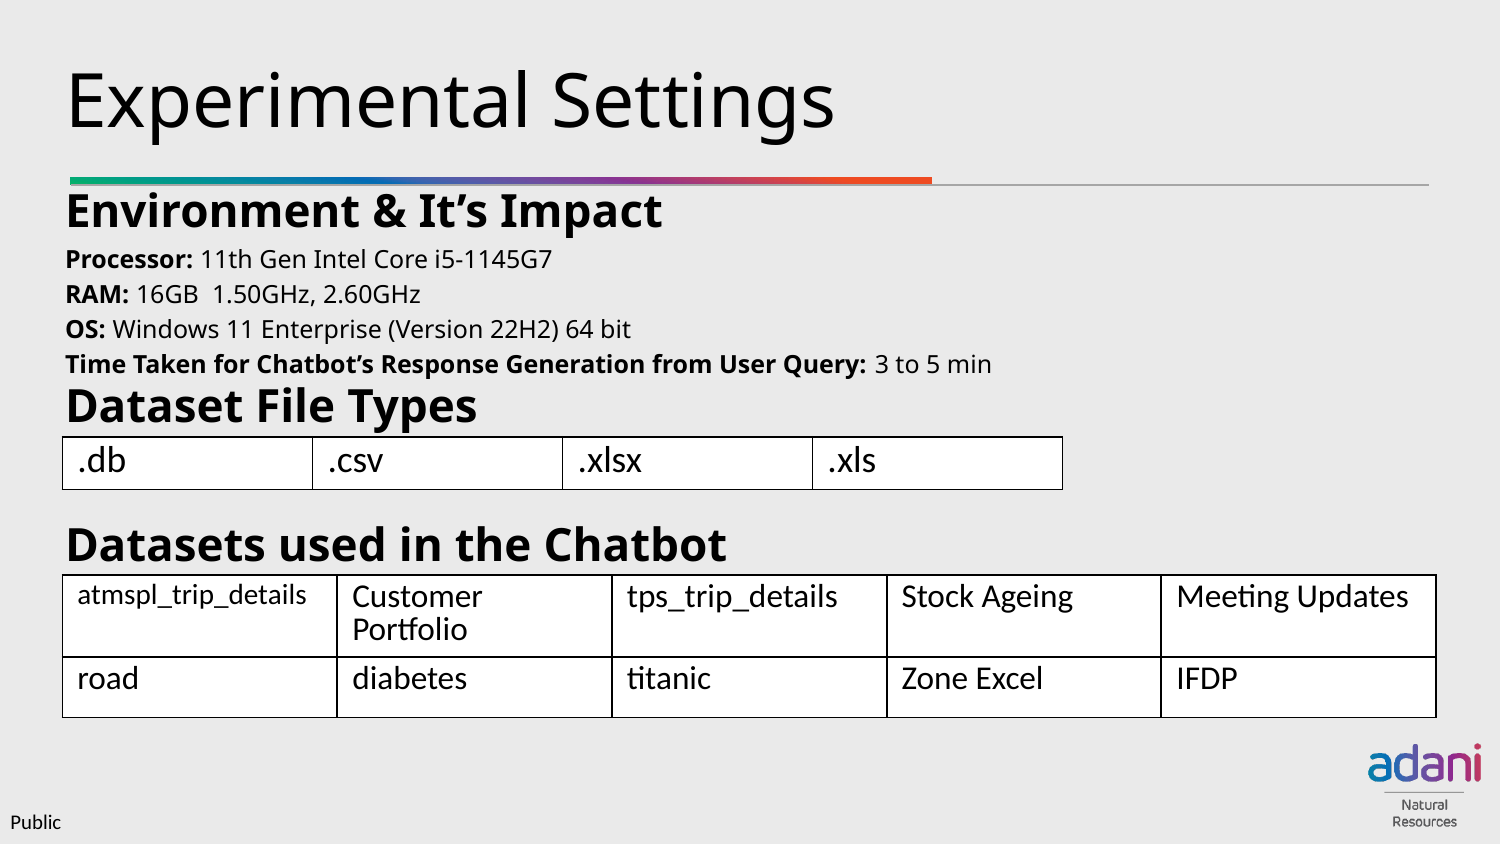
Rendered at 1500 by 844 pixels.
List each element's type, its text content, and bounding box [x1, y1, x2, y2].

table_cell IFDP [1162, 658, 1435, 717]
table_header tps_trip_details [613, 576, 886, 656]
table_header atmspl_trip_details [63, 576, 336, 656]
text_box Dataset File Types [49, 368, 1388, 449]
table_header Stock Ageing [888, 576, 1160, 656]
table_cell road [63, 658, 336, 717]
table_header .db [63, 438, 312, 489]
picture [1345, 714, 1500, 844]
table_header Customer Portfolio [338, 576, 611, 656]
table_header .csv [313, 438, 562, 489]
text_box Processor: 11th Gen Intel Core i5-1145G7 RAM: 16GB 1.50GHz, 2.60GHz OS: Windows 11 Enterprise (Version 22H2) 64 bit Time Taken for Chatbot’s Response Generation from User Query: 3 to 5 min [49, 236, 1388, 368]
table_header Meeting Updates [1162, 576, 1435, 656]
table_header .xls [813, 438, 1062, 489]
table_cell Zone Excel [888, 658, 1160, 717]
table_cell titanic [613, 658, 886, 717]
table_header .xlsx [563, 438, 812, 489]
title Experimental Settings [50, 27, 1400, 169]
list Environment & It’s Impact [50, 174, 1388, 236]
table_cell diabetes [338, 658, 611, 717]
text_box Datasets used in the Chatbot [49, 504, 1388, 607]
